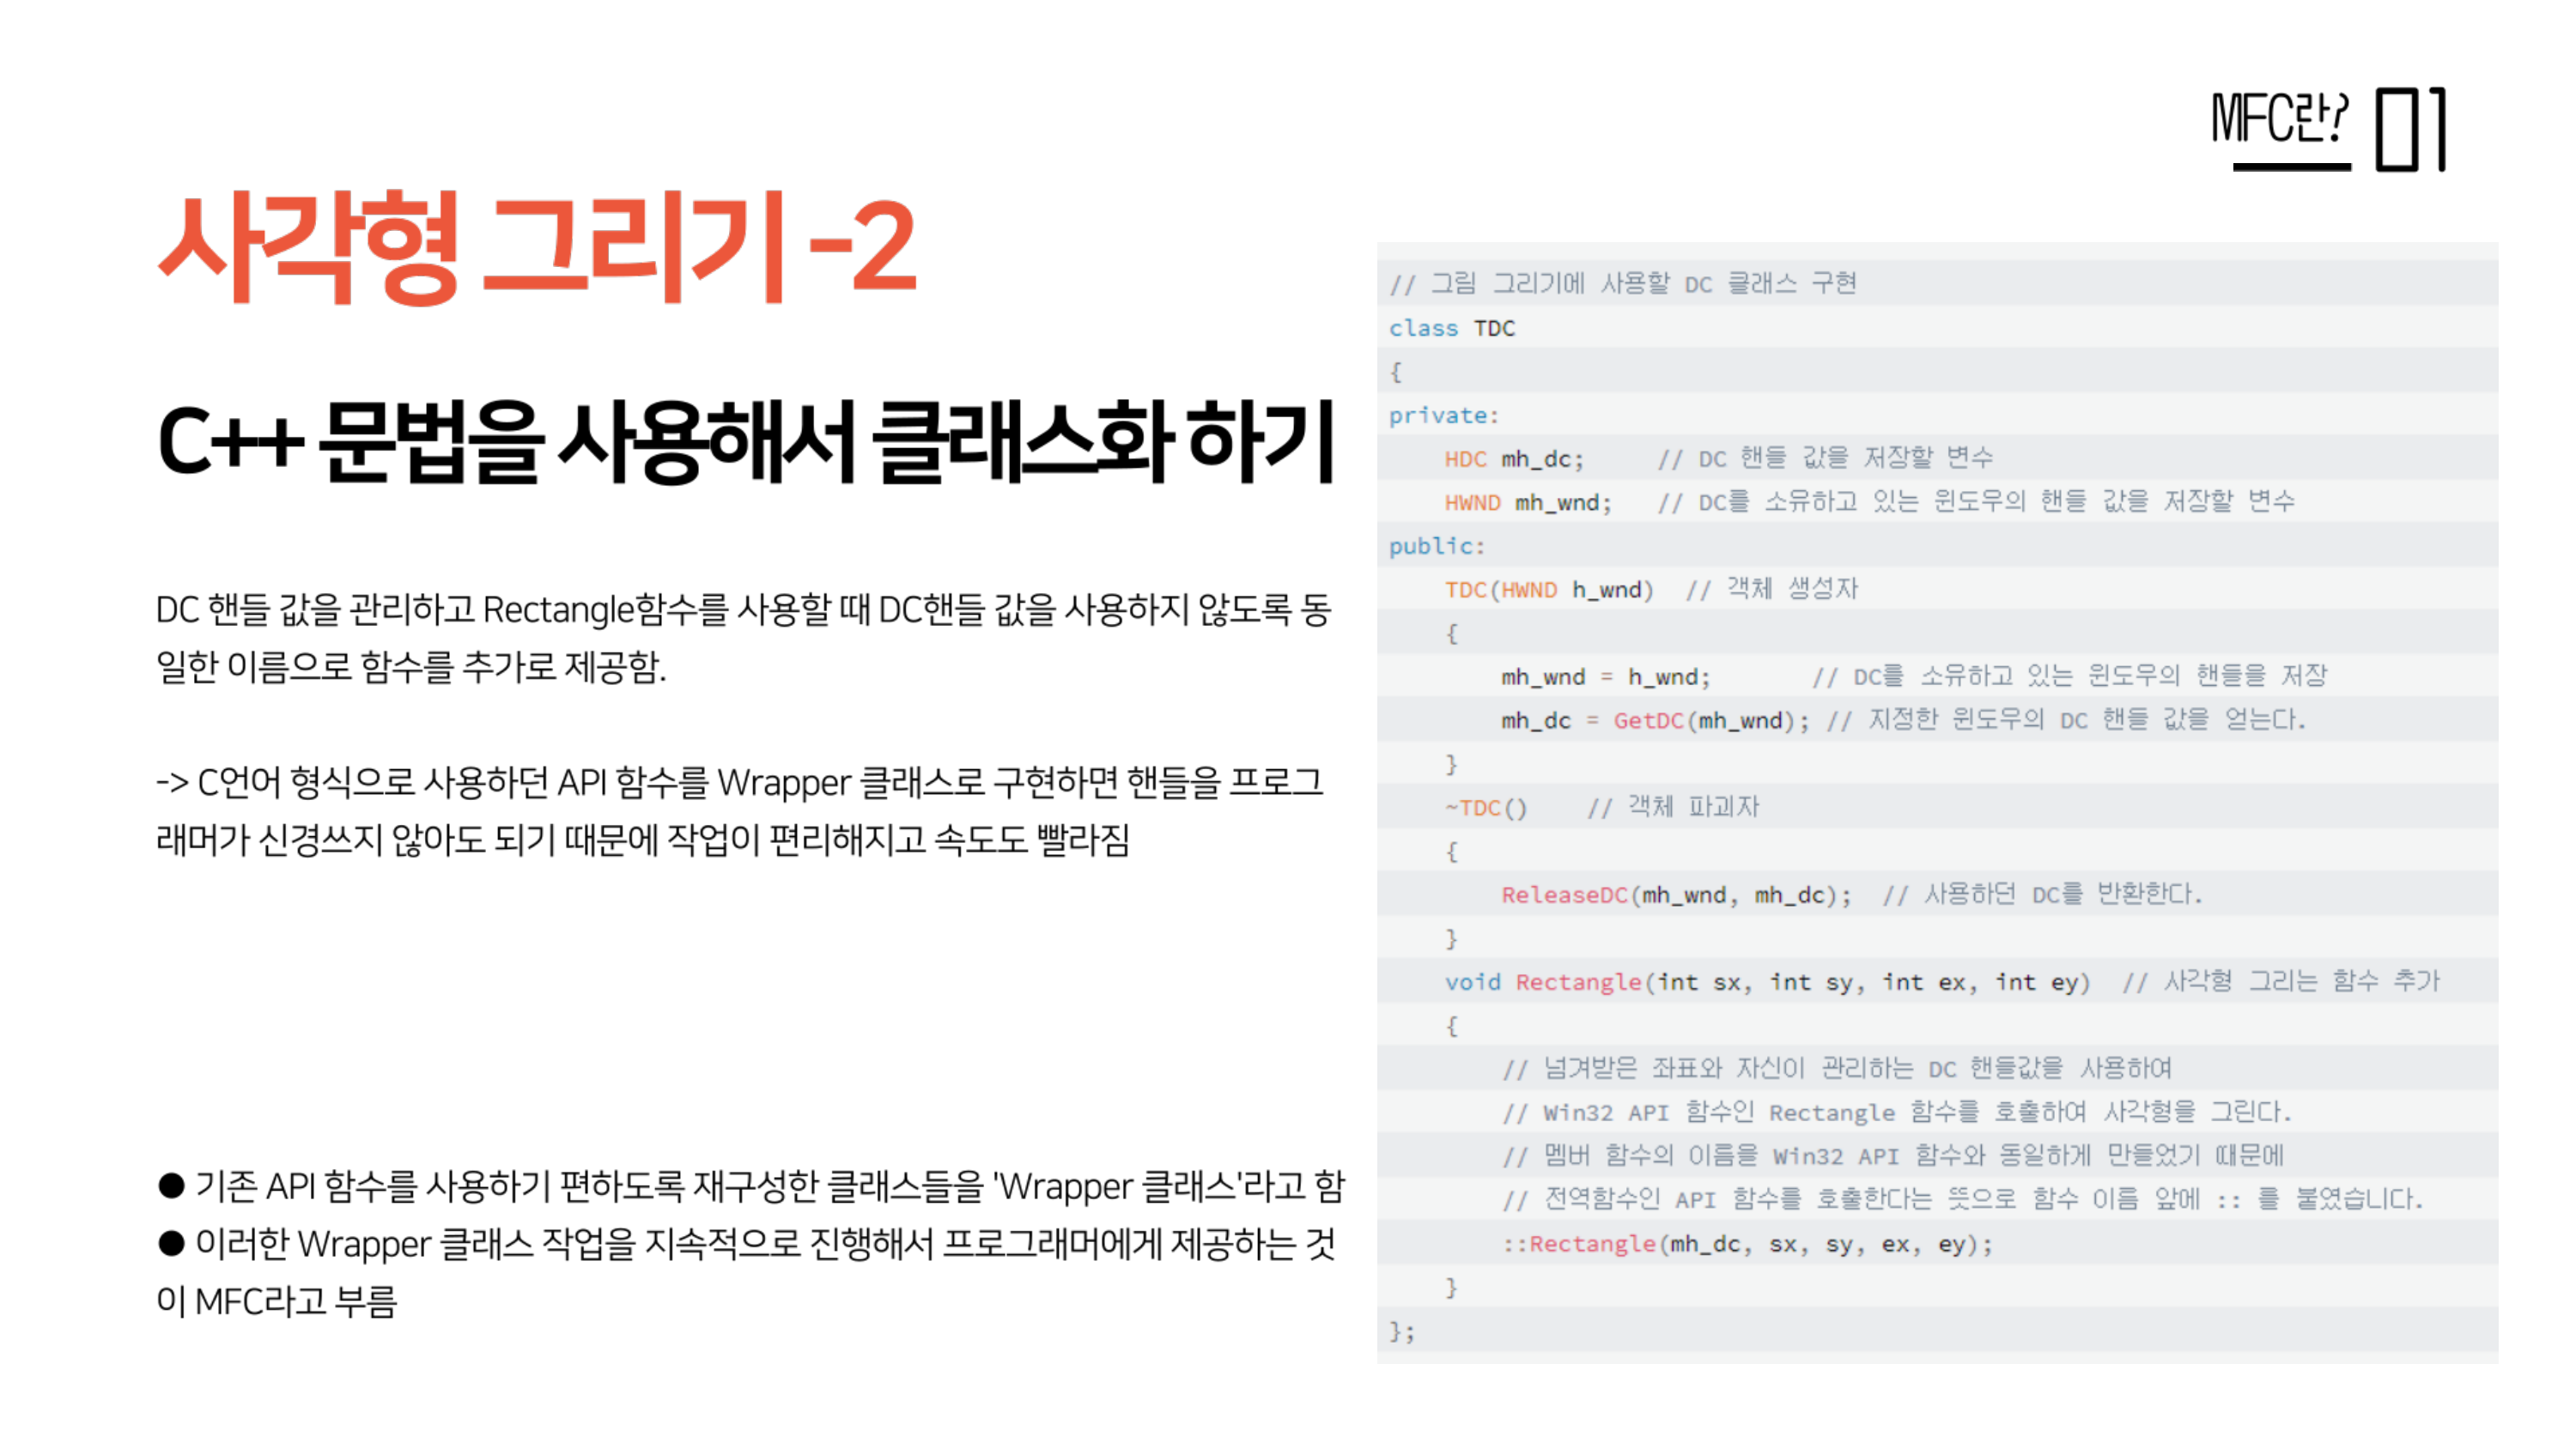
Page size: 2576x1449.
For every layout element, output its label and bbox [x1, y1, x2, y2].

picture [150, 580, 1363, 1346]
picture [137, 146, 1376, 549]
picture [1931, 29, 2509, 251]
text_box [2233, 163, 2353, 172]
text_box [1376, 242, 2500, 1364]
